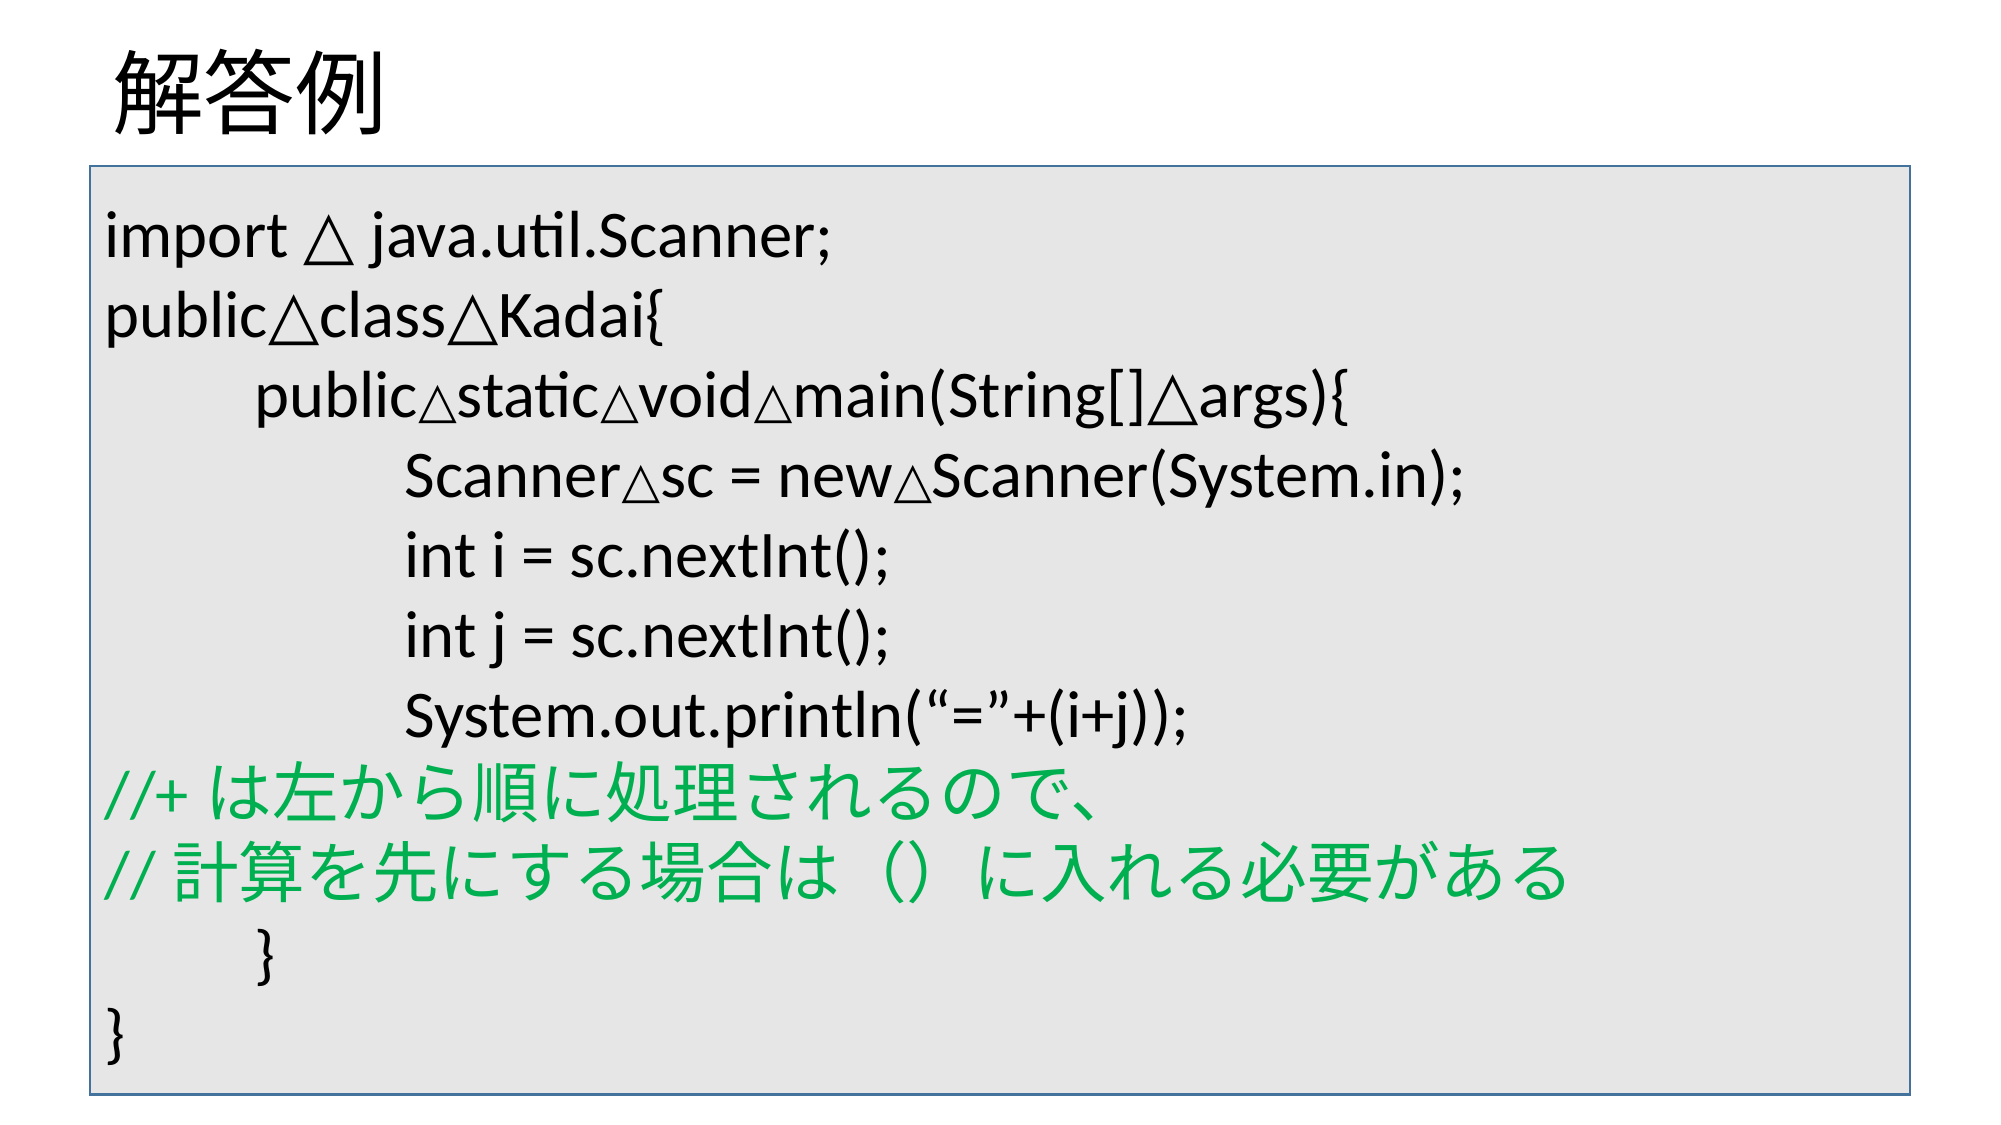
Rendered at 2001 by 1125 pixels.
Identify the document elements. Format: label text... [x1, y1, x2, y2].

text_box import △ java.util.Scanner; public△class△Kadai{ public△static△void△main(String[]△args){ Scanner△sc = new△Scanner(System.in); int i = sc.nextInt(); int j = sc.nextInt(); System.out.println(“=”+(i+j)); //+は左から順に処理されるので、 //計算を先にする場合は（）に入れる必要がある } } [89, 165, 1911, 1096]
title 解答例 [97, 28, 1823, 165]
